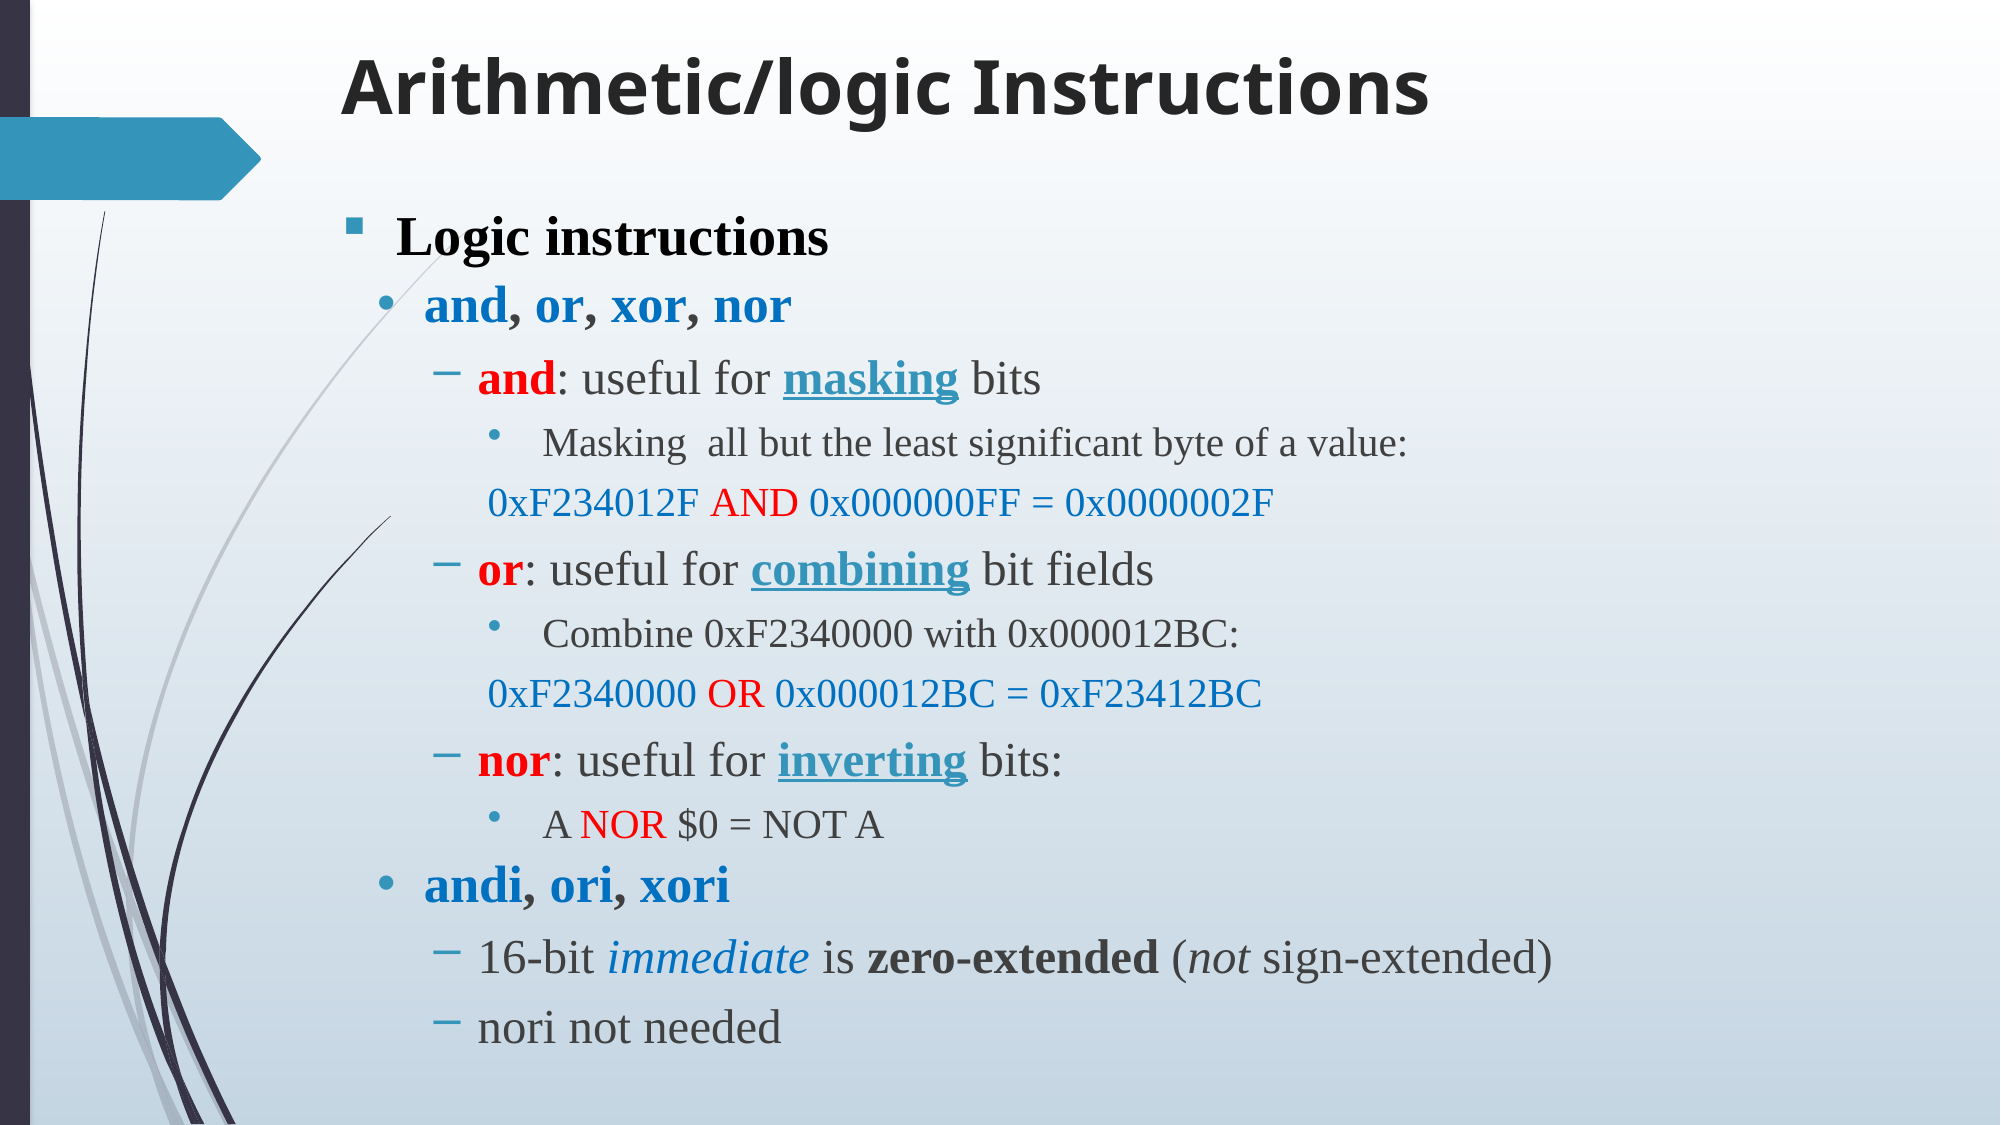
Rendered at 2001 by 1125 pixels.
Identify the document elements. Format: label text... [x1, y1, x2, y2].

text_box Logic instructions and, or, xor, nor and: useful for masking bits Masking all but the least significant byte of a value: 0xF234012F AND 0x000000FF = 0x0000002F or: useful for combining bit fields Combine 0xF2340000 with 0x000012BC: 0xF2340000 OR 0x000012BC = 0xF23412BC nor: useful for inverting bits: A NOR $0 = NOT A andi, ori, xori 16-bit immediate is zero-extended (not sign-extended) nori not needed [326, 192, 1936, 1069]
title Arithmetic/logic Instructions [326, 0, 1789, 169]
